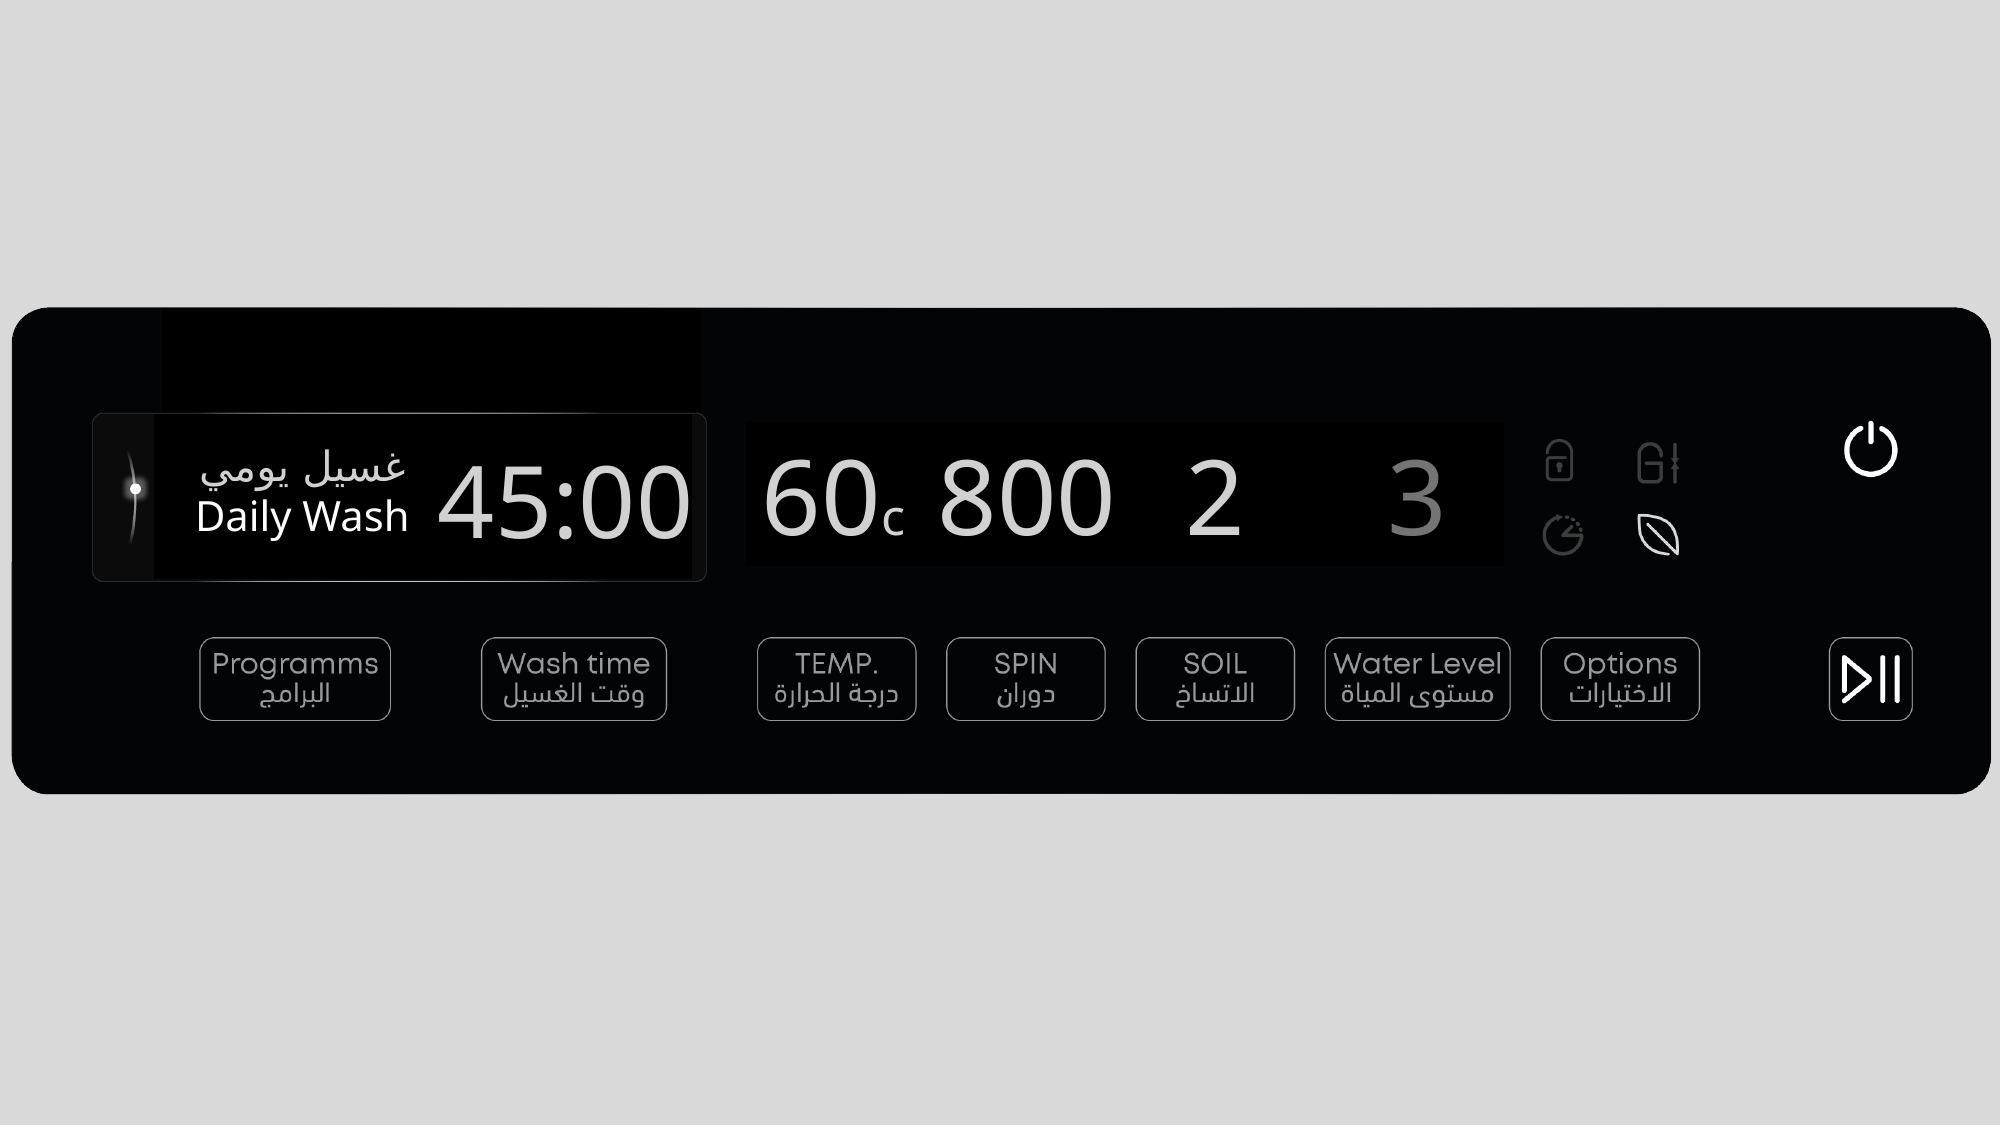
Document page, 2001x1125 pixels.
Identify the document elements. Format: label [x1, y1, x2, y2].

picture [0, 269, 2000, 856]
